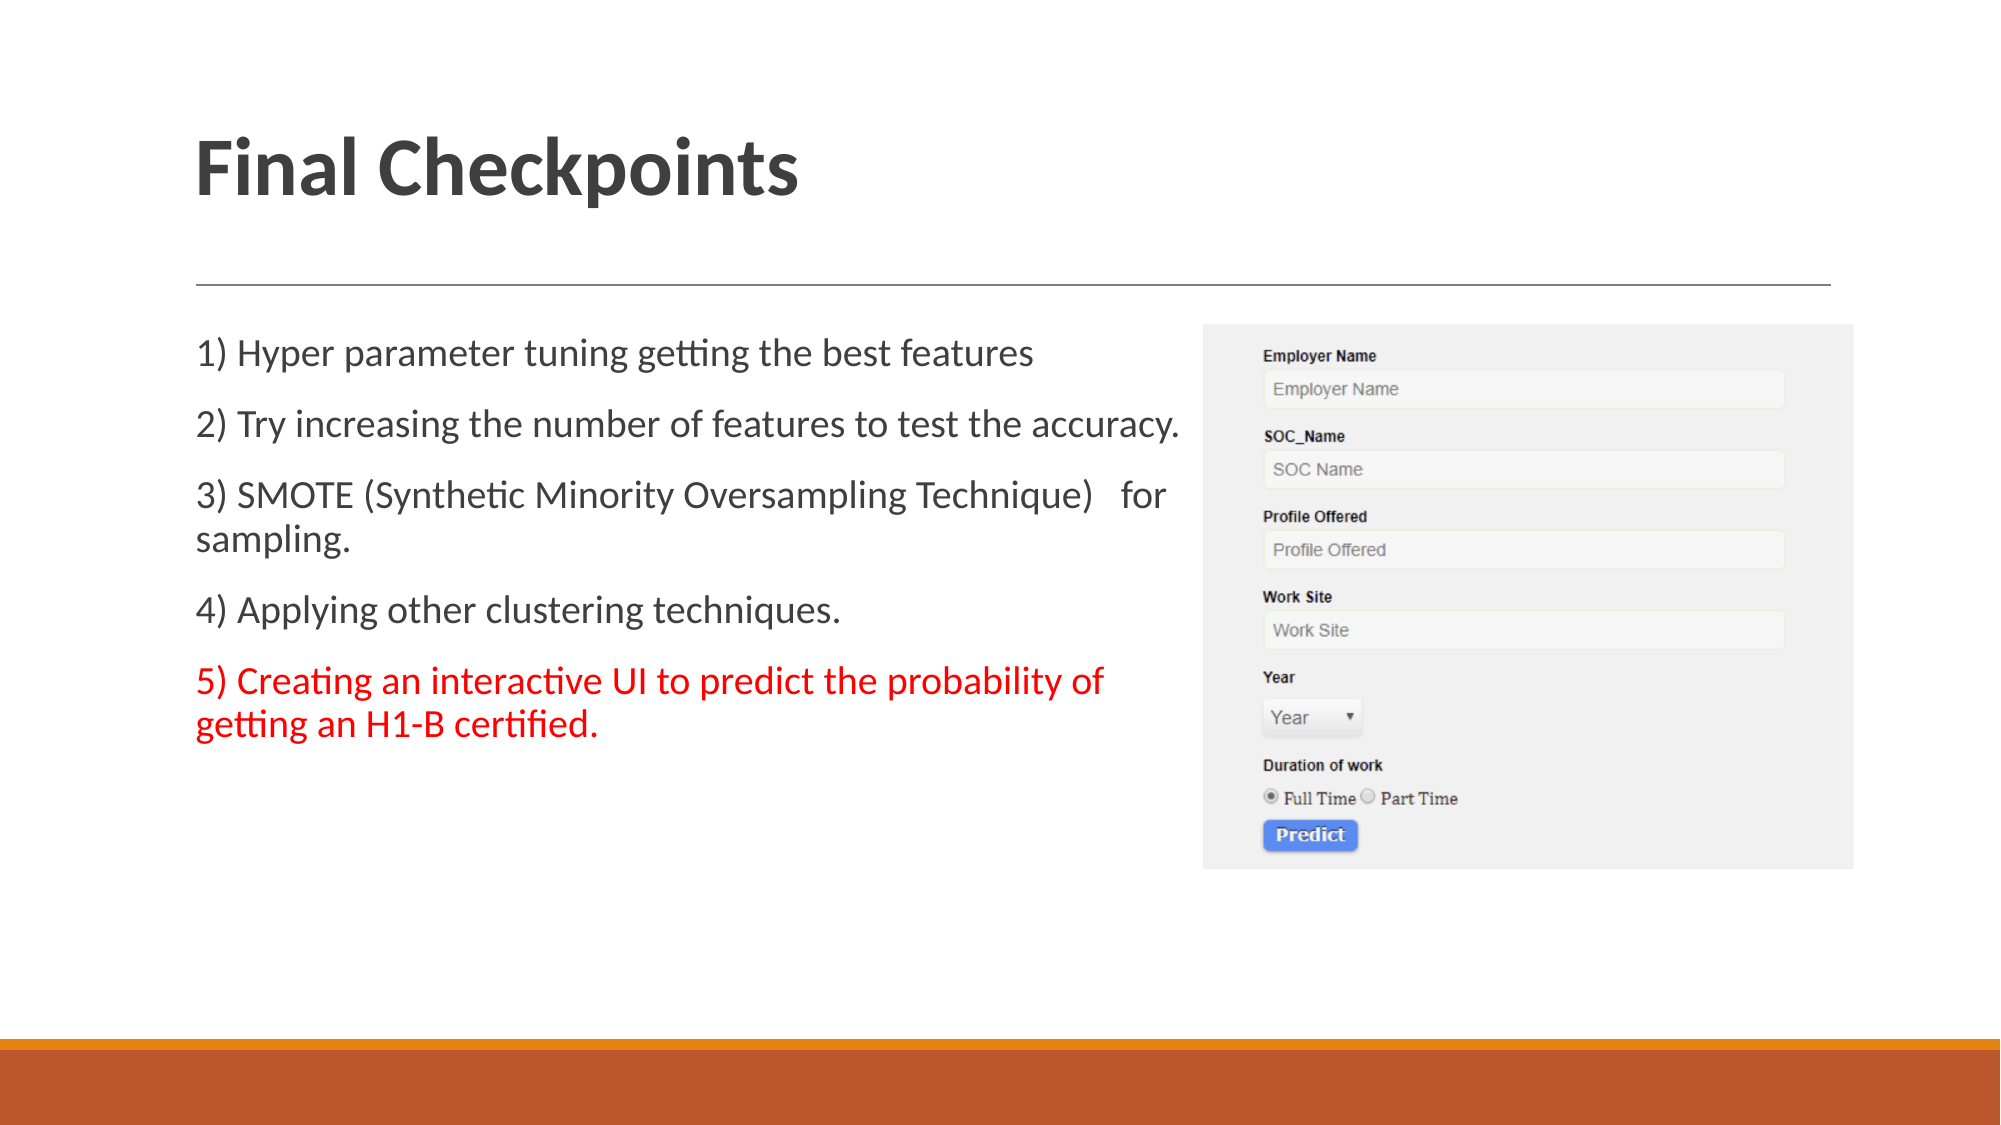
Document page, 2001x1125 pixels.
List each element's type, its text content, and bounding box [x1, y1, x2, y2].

list 1) Hyper parameter tuning getting the best features 2) Try increasing the number of features to test the accuracy. 3) SMOTE (Synthetic Minority Oversampling Technique) for sampling. 4) Applying other clustering techniques. 5) Creating an interactive UI to predict the probability of getting an H1-B certified. [180, 324, 1202, 834]
picture [1203, 324, 1857, 870]
title Final Checkpoints [180, 104, 1830, 220]
